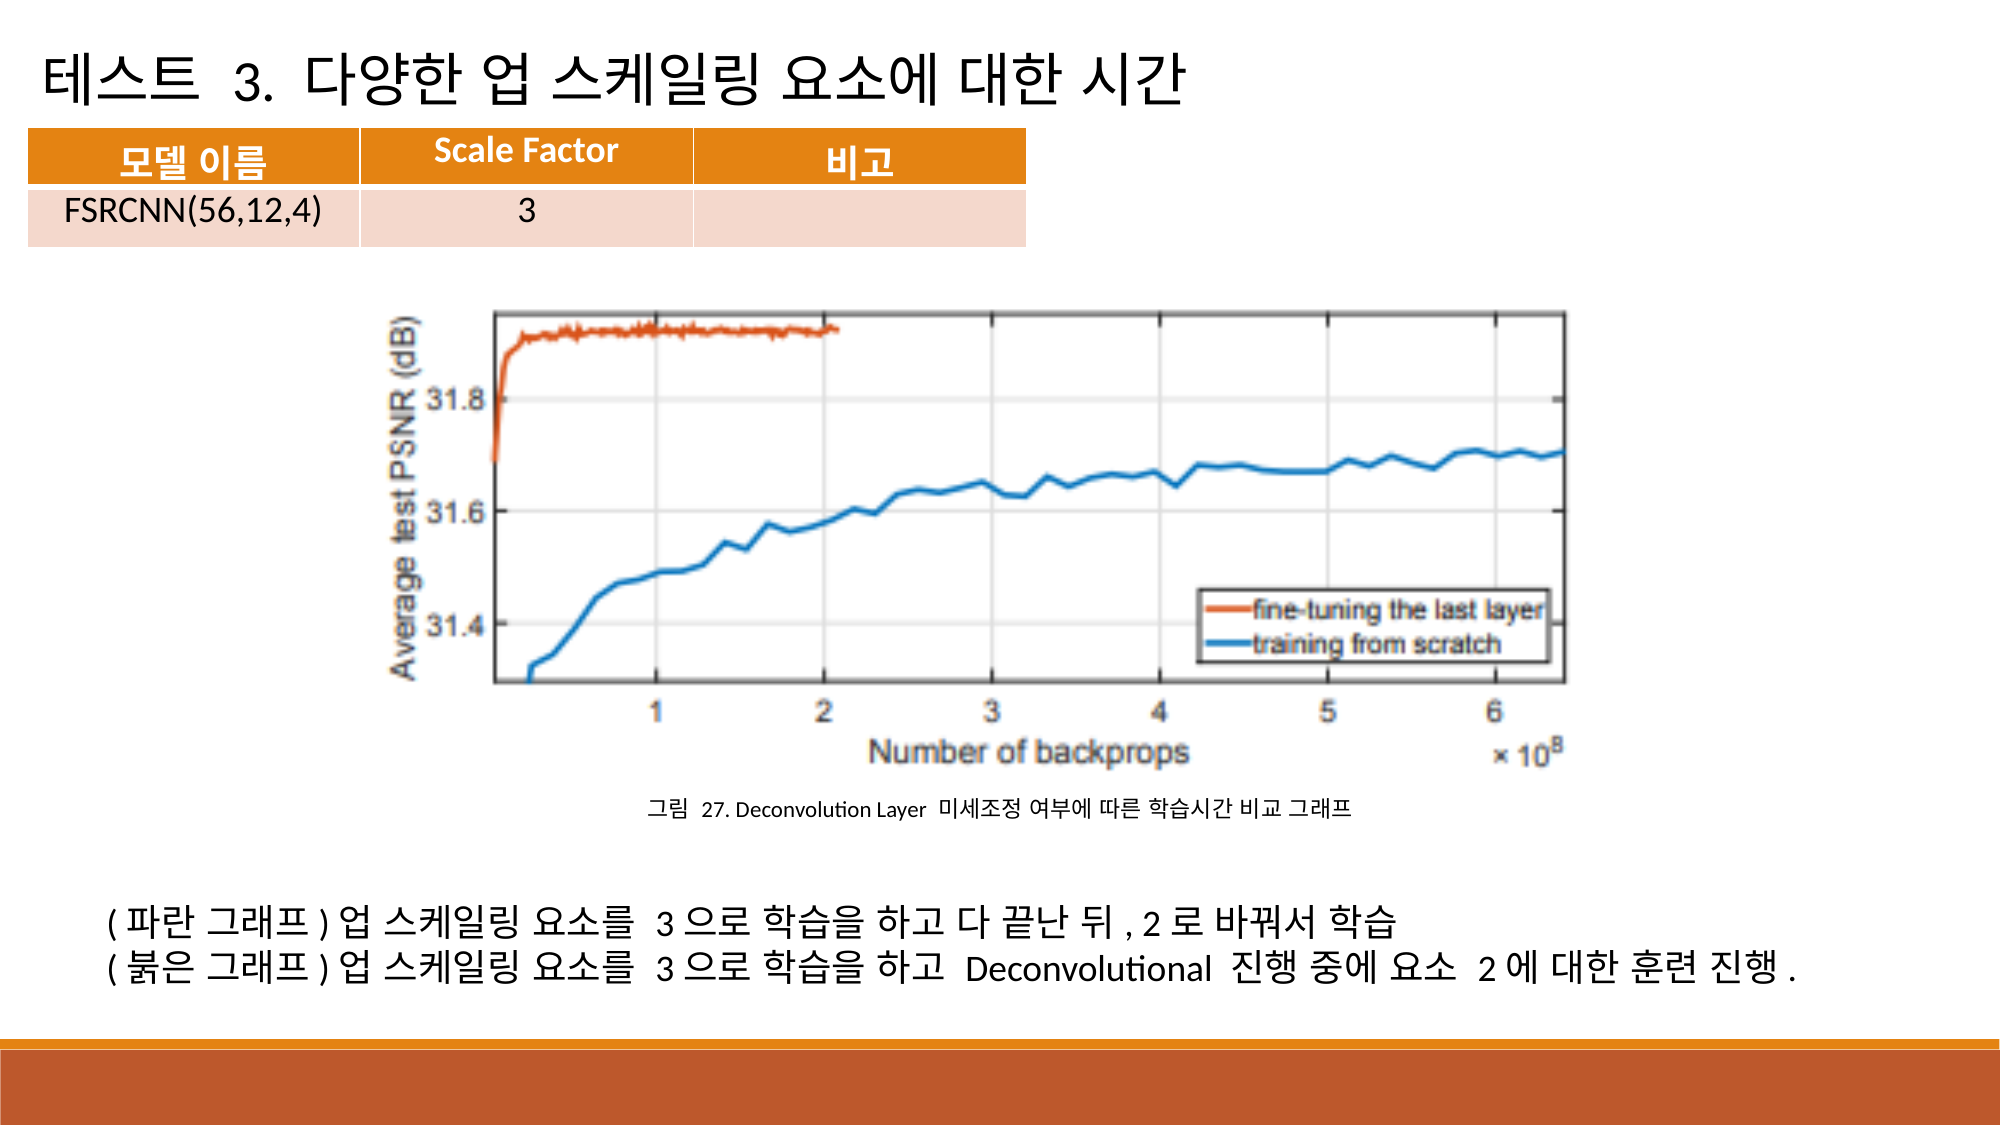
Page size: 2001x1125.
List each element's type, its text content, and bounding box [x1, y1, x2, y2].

text_box (파란 그래프)업 스케일링 요소를 3으로 학습을 하고 다 끝난 뒤, 2로 바꿔서 학습 (붉은 그래프)업 스케일링 요소를 3으로 학습을 하고 Deconvolutional 진행 중에 요소 2에 대한 훈련 진행. [91, 891, 1962, 996]
table_cell [694, 190, 1026, 247]
picture [370, 308, 1630, 831]
table_cell 3 [361, 190, 693, 247]
table_header 비고 [694, 128, 1026, 184]
table_header 모델 이름 [28, 128, 359, 184]
text_box 테스트 3. 다양한 업 스케일링 요소에 대한 시간 [26, 35, 1281, 121]
table_header Scale Factor [361, 128, 693, 184]
table_cell FSRCNN(56,12,4) [28, 190, 359, 247]
